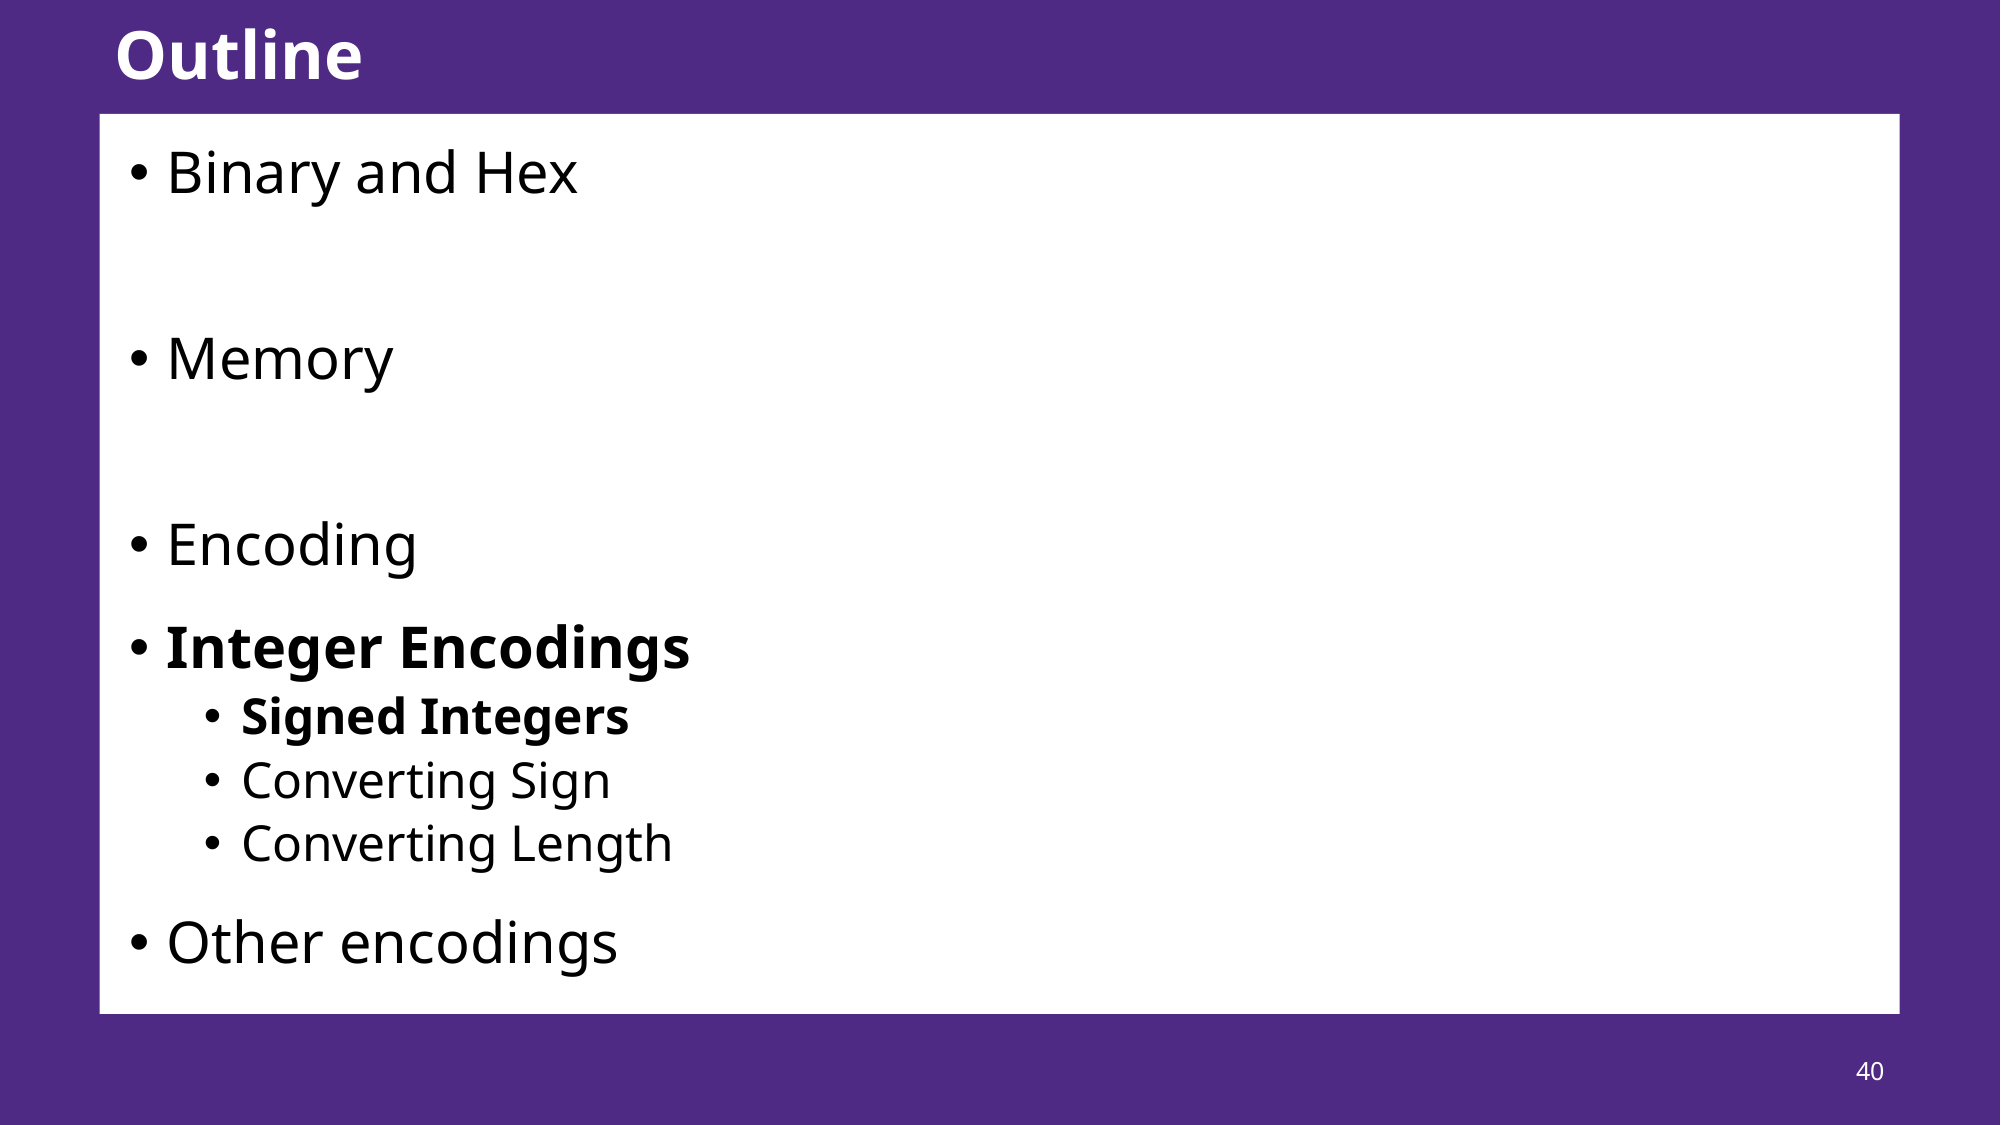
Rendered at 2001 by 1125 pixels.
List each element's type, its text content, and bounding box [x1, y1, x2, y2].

title Outline [99, 1, 1900, 114]
slide_number 40 [1749, 1042, 1900, 1103]
list Binary and Hex Memory Encoding Integer Encodings Signed Integers Converting Sign Converting Length Other encodings [99, 114, 1900, 1014]
